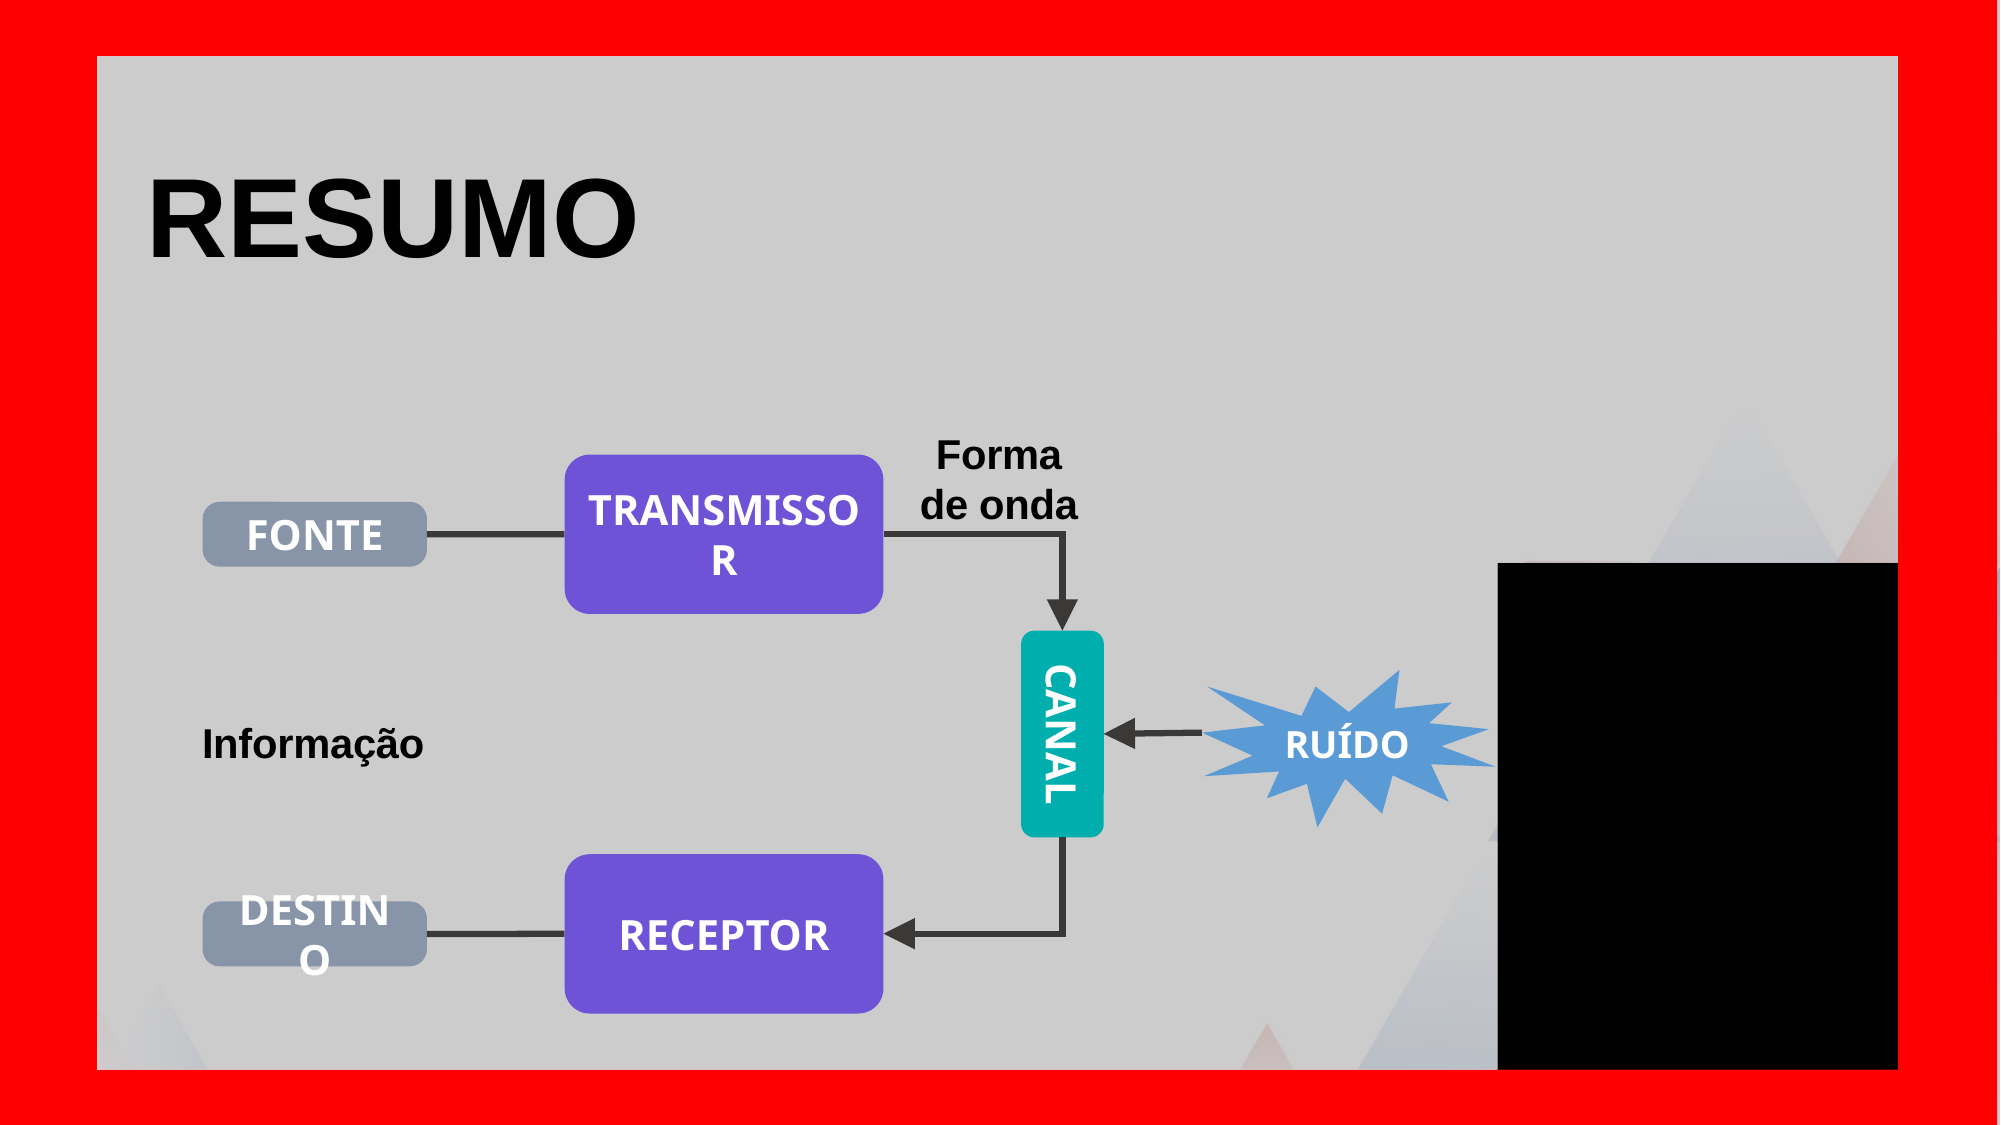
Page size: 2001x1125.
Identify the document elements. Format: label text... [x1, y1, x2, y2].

text_box Informação [432, 709, 440, 775]
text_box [202, 501, 428, 967]
text_box Forma de onda [895, 420, 1102, 536]
text_box ruído [1197, 664, 1497, 834]
text_box Resumo [131, 112, 1869, 331]
text_box Informação [187, 709, 197, 775]
text_box [1103, 723, 1202, 744]
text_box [564, 454, 884, 1014]
text_box Canal [1019, 628, 1106, 840]
picture [0, 0, 2001, 1125]
text_box [889, 533, 1073, 631]
text_box [889, 837, 1063, 945]
